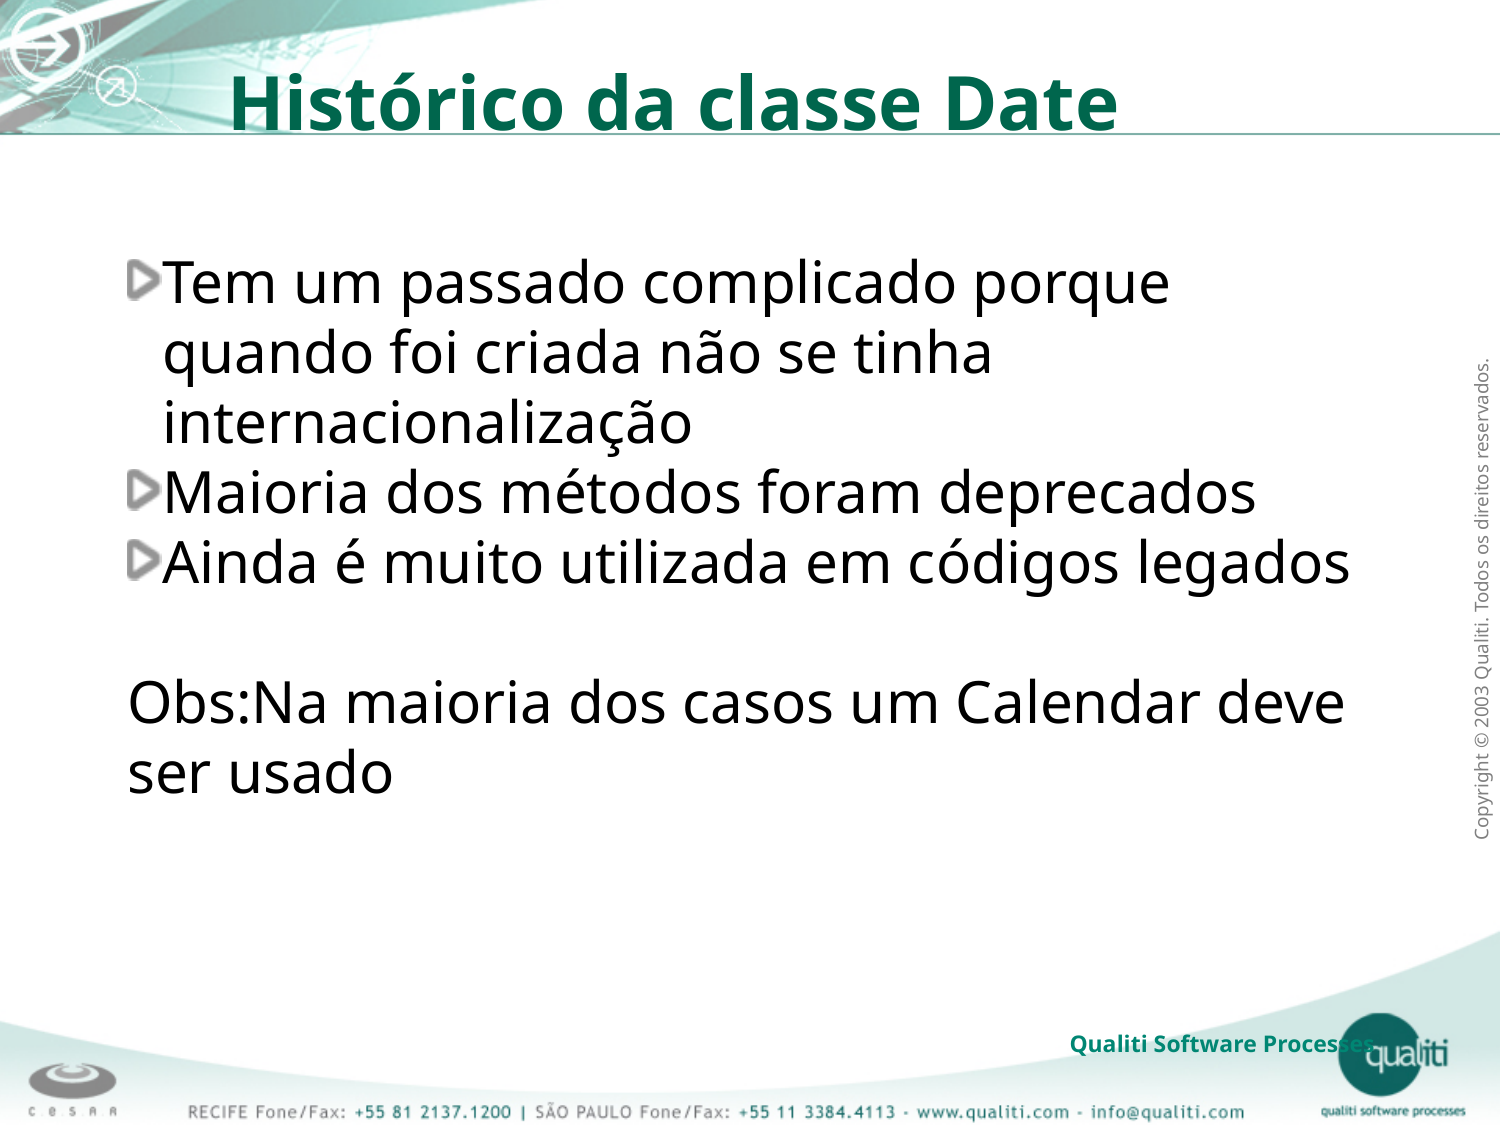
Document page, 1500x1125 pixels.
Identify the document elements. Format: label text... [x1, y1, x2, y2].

text_box Histórico da classe Date [212, 0, 1488, 153]
picture [0, 0, 1500, 1125]
text_box Tem um passado complicado porque quando foi criada não se tinha internacionalização Maioria dos métodos foram deprecados Ainda é muito utilizada em códigos legados Obs:Na maioria dos casos um Calendar deve ser usado [112, 237, 1388, 1013]
